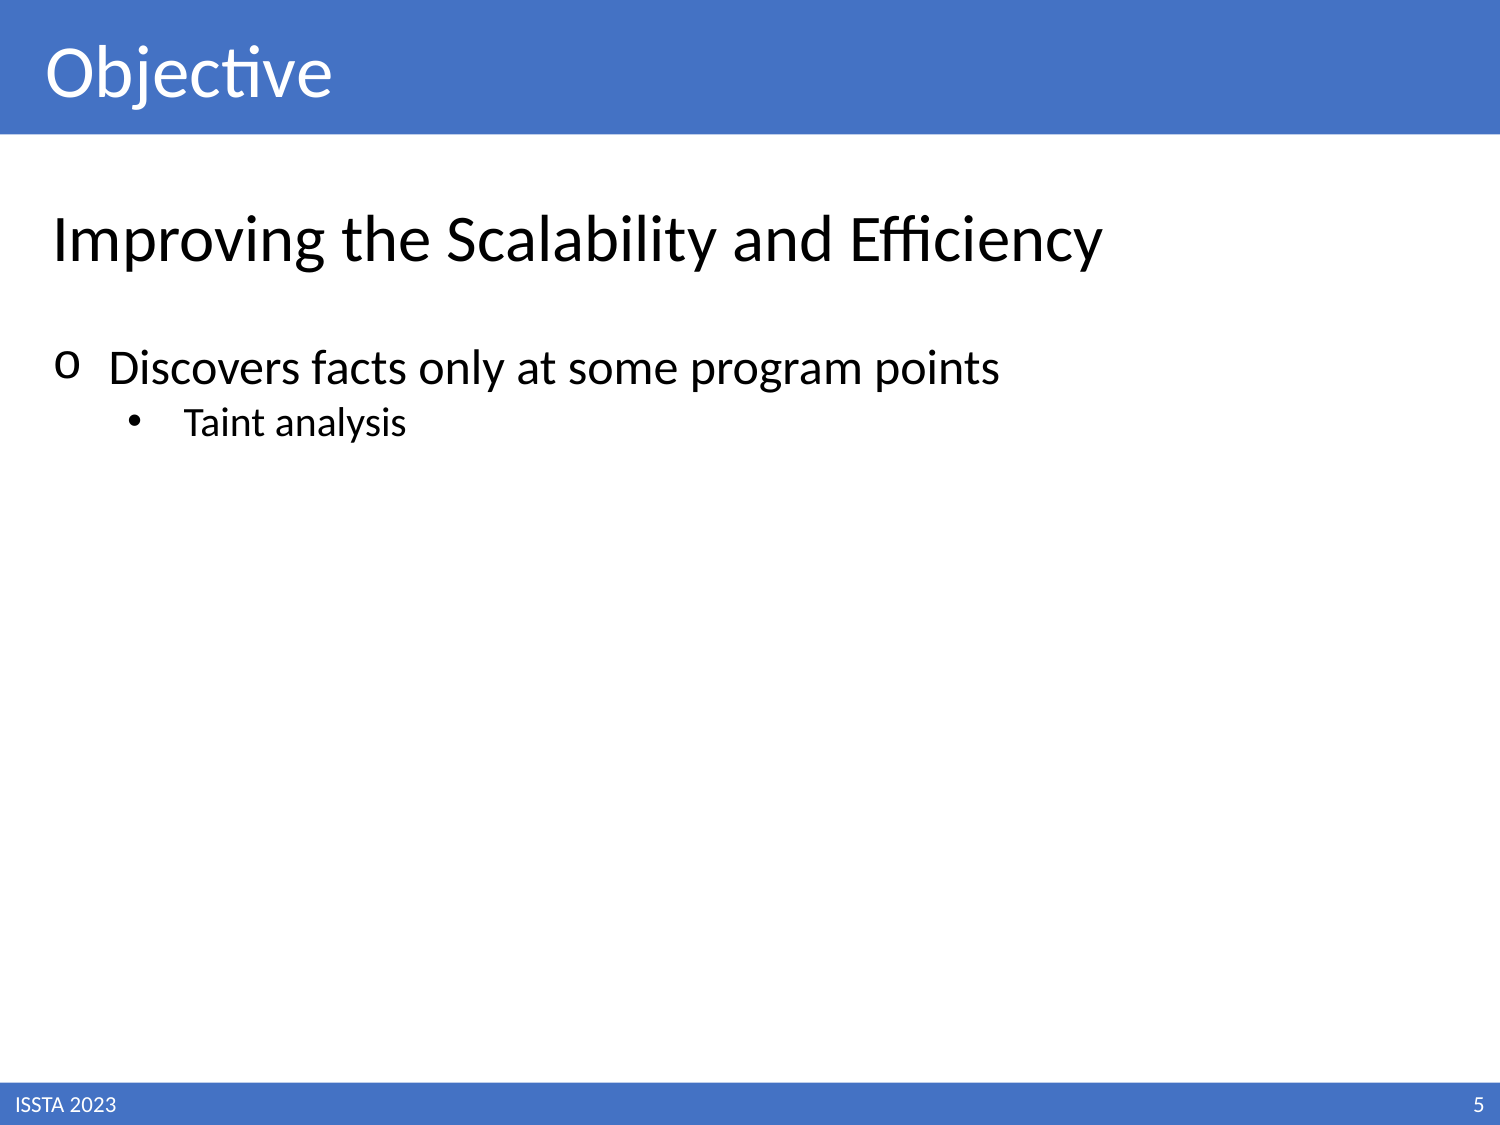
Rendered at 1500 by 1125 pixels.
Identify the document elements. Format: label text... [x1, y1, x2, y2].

text_box 5 [1421, 1082, 1500, 1125]
text_box [318, 1082, 1421, 1125]
text_box Improving the Scalability and Efficiency Discovers facts only at some program points Taint analysis [37, 187, 1471, 608]
text_box Objective [0, 0, 1500, 135]
text_box ISSTA 2023 [0, 1082, 318, 1125]
